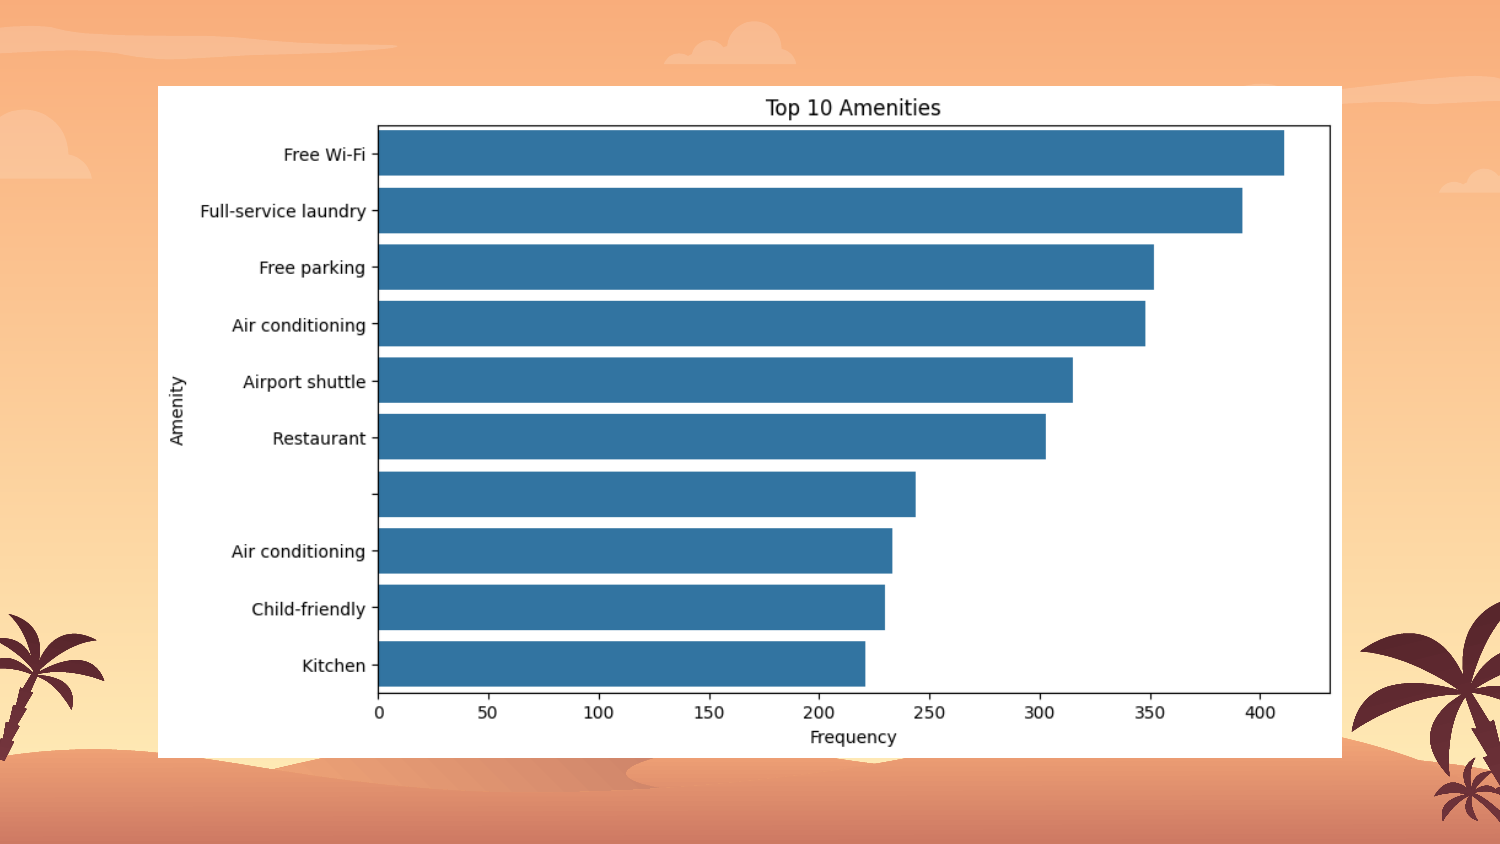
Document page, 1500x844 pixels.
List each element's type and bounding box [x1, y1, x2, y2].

picture [158, 85, 1342, 758]
